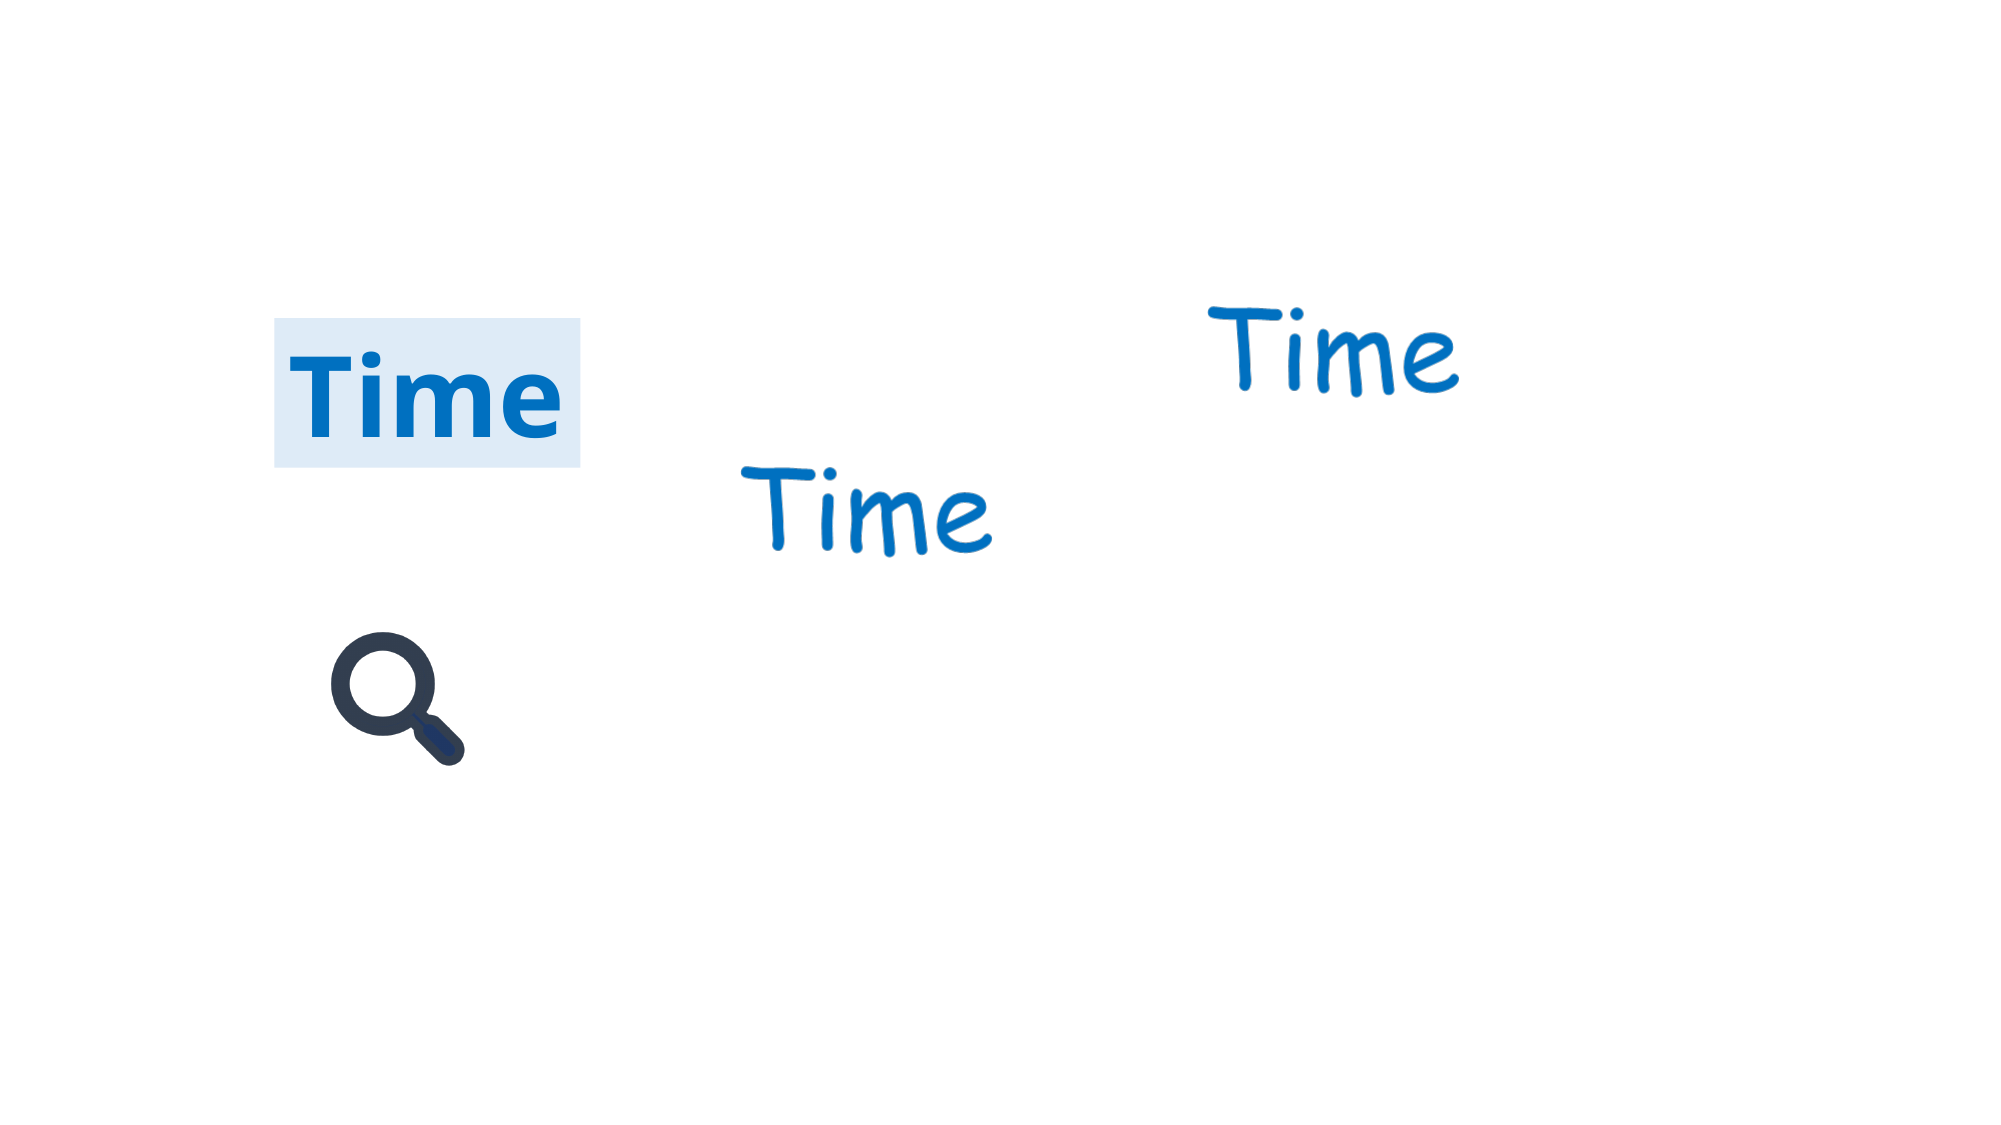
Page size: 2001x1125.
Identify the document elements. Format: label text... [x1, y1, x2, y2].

text_box [256, 234, 593, 553]
picture [1133, 203, 1530, 500]
picture [705, 352, 1027, 671]
picture [322, 623, 473, 774]
text_box Time [274, 318, 581, 468]
